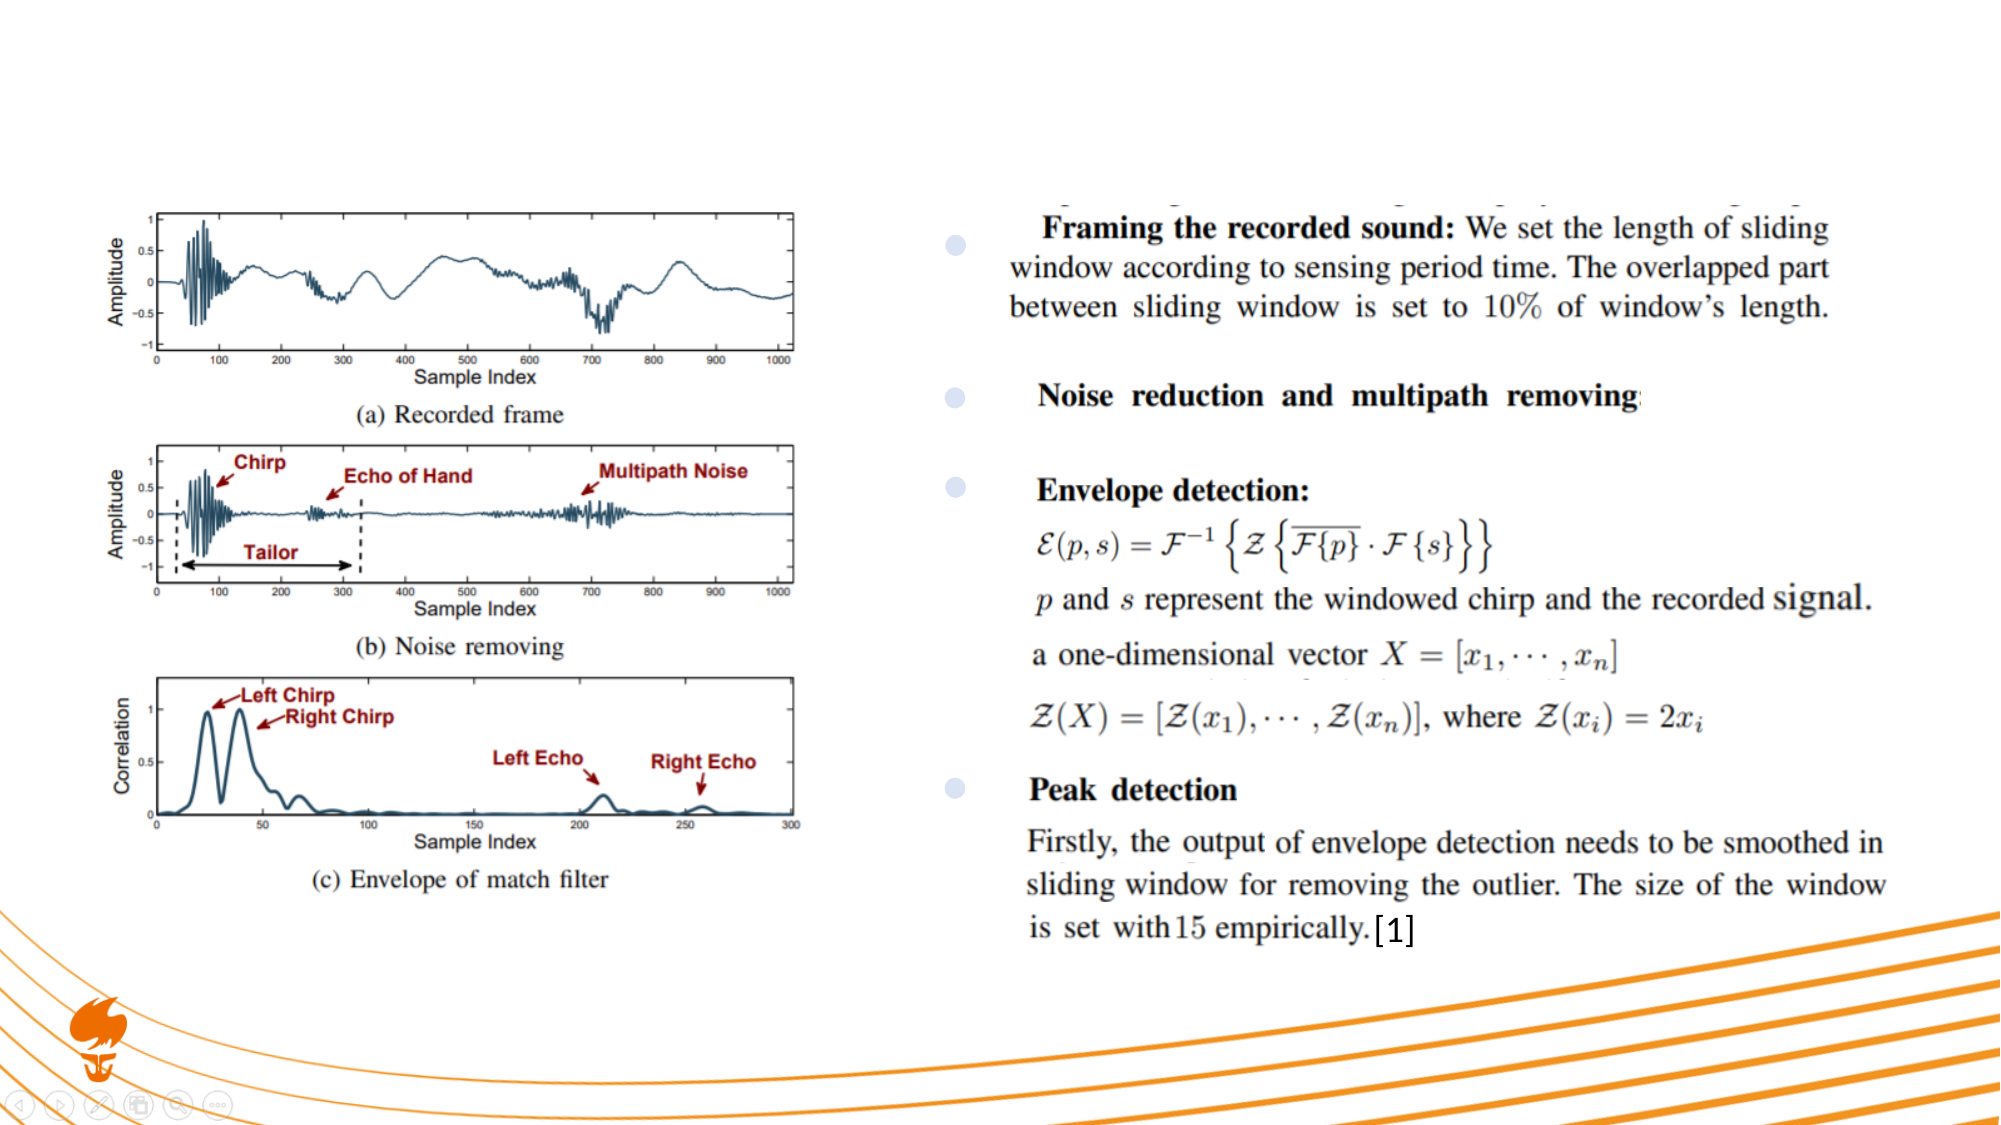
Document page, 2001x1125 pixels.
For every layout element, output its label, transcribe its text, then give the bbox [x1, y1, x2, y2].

text_box [943, 232, 969, 259]
picture [0, 0, 2000, 1125]
text_box [942, 775, 968, 801]
text_box [1] [1359, 903, 1486, 958]
text_box [943, 474, 969, 500]
text_box [942, 385, 968, 411]
